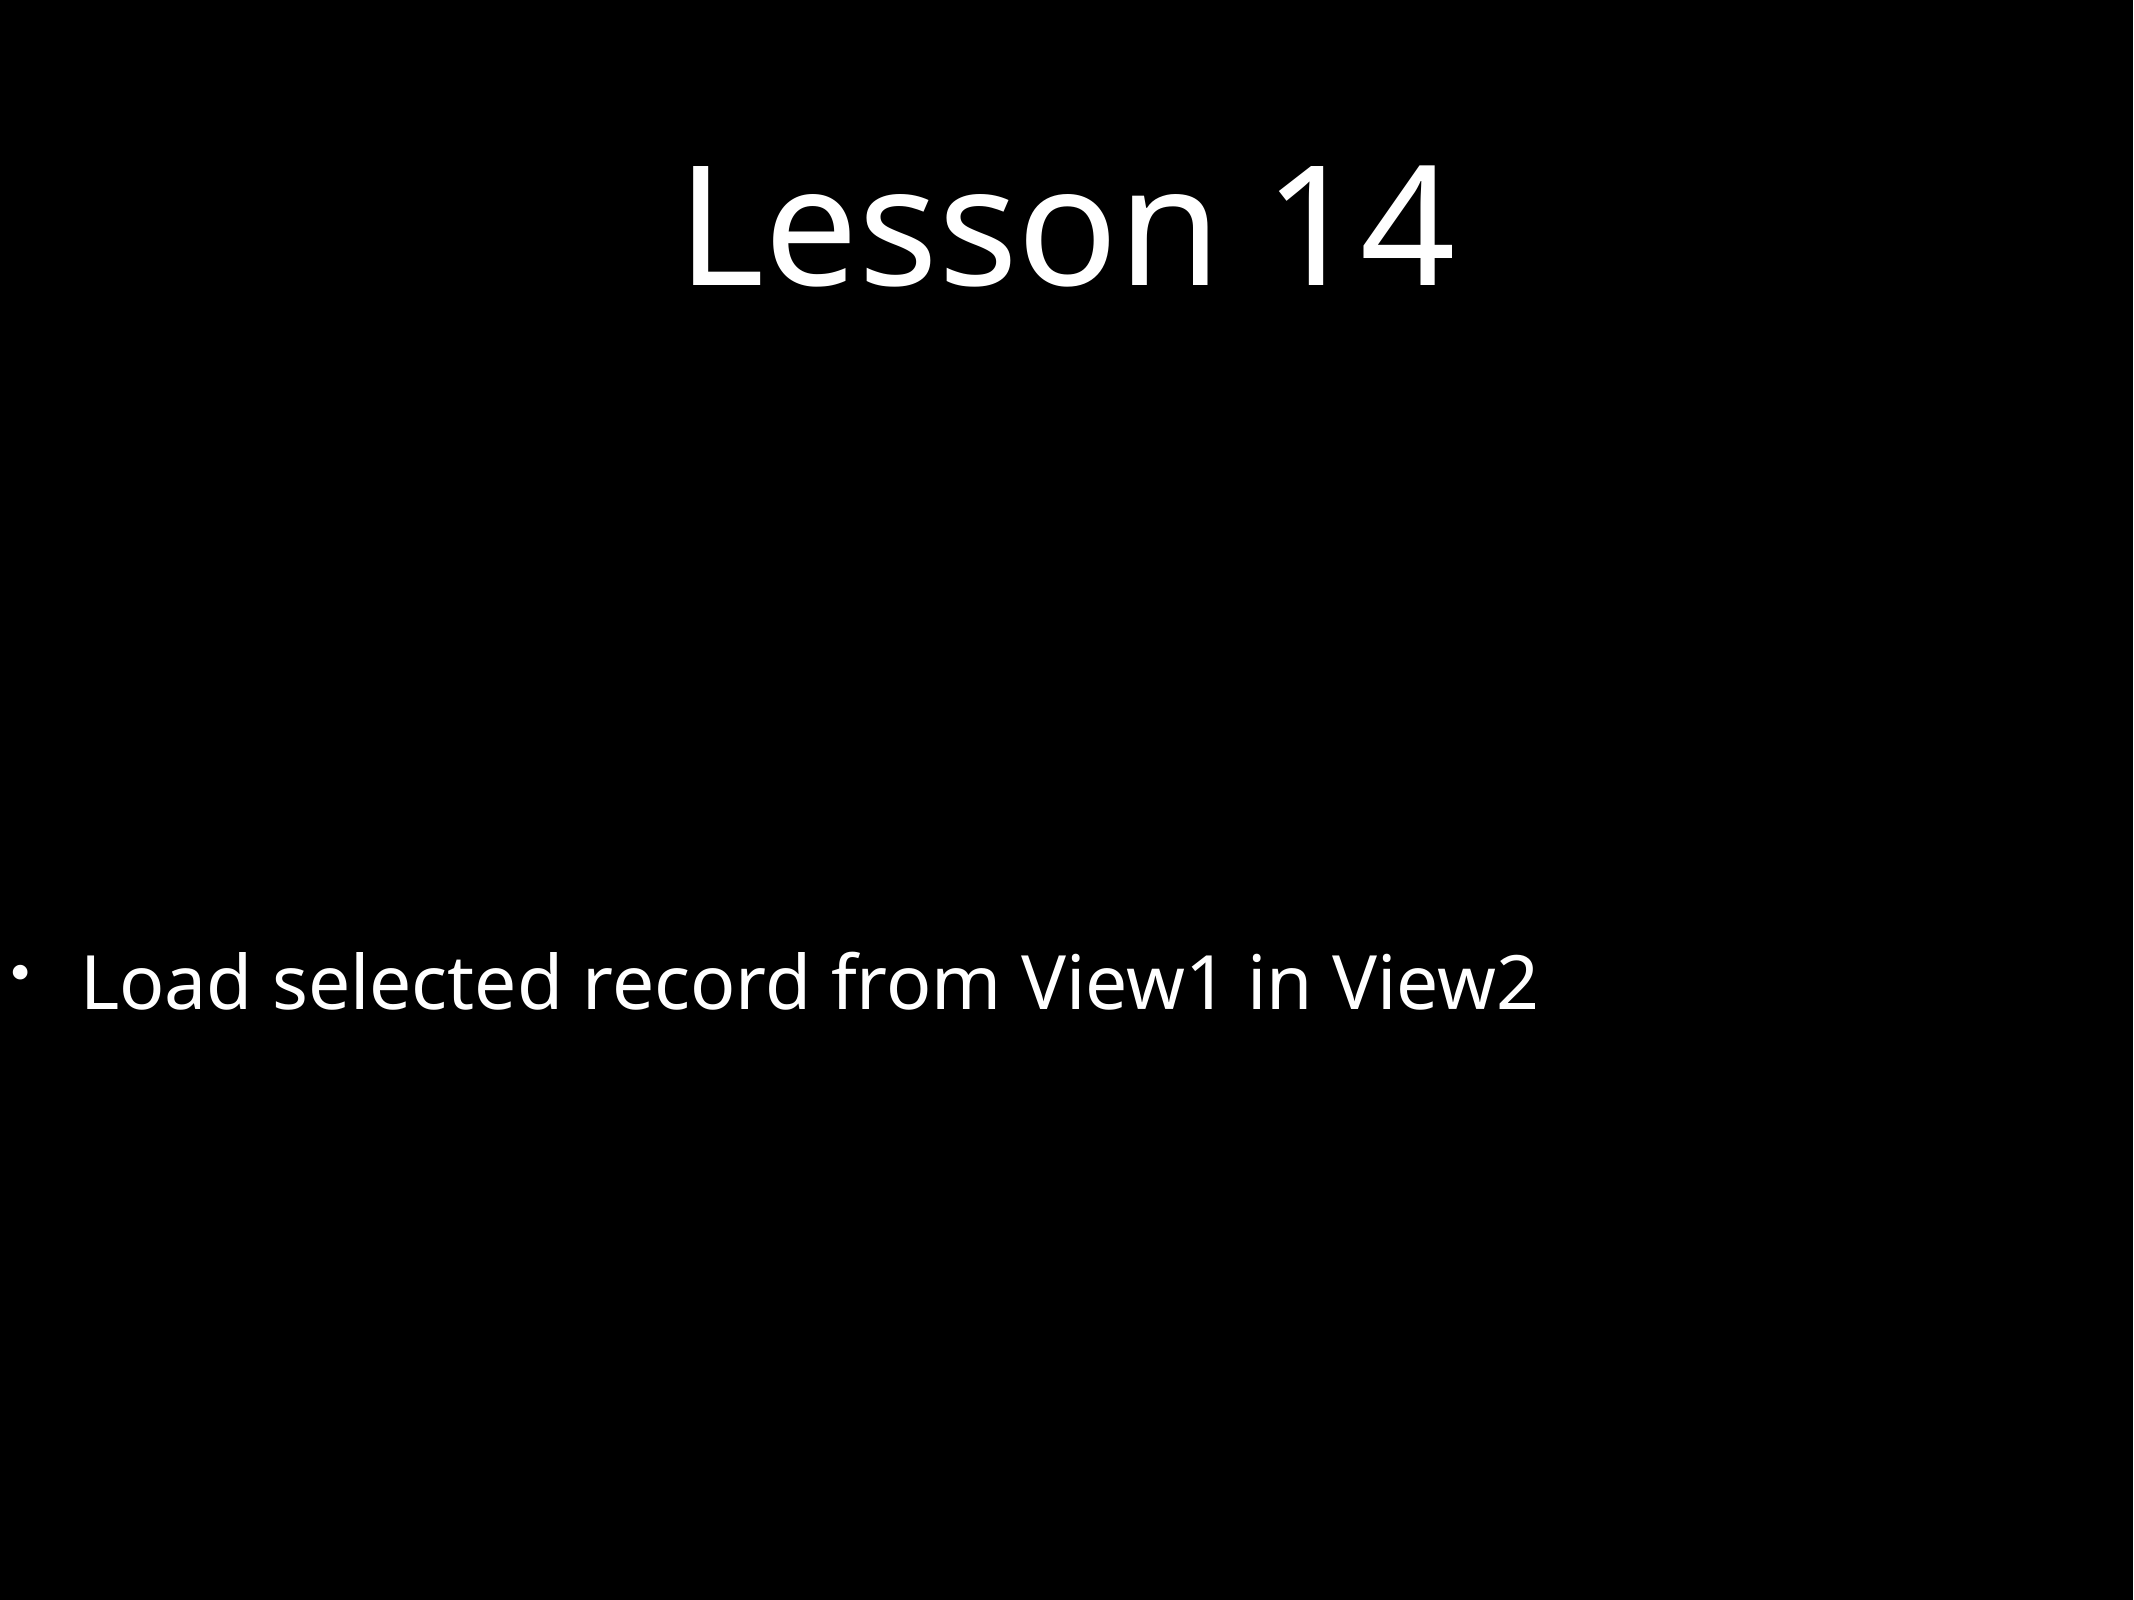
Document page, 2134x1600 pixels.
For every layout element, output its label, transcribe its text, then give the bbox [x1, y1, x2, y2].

list Load selected record from View1 in View2 [2, 327, 2071, 1600]
title Lesson 14 [155, 41, 1978, 327]
